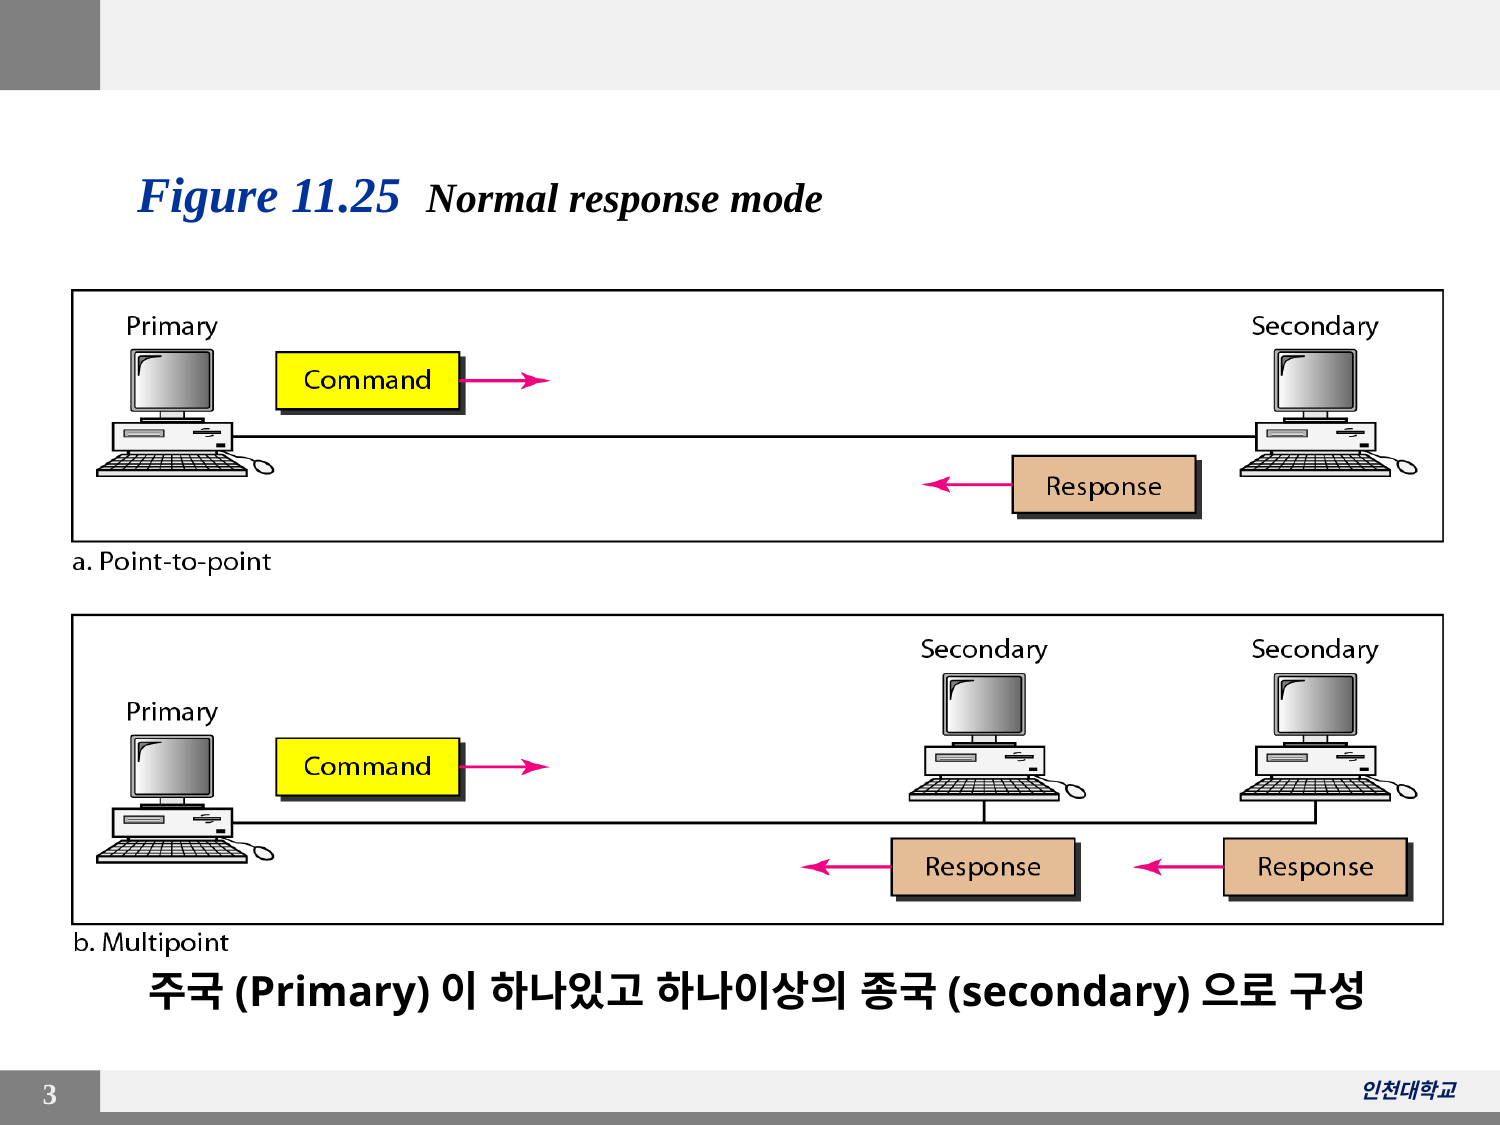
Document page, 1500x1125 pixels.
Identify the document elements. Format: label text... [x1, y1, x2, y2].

text_box 주국(Primary)이 하나있고 하나이상의 종국(secondary)으로 구성 [133, 966, 1382, 1023]
picture [71, 289, 1444, 958]
text_box Figure 11.25 Normal response mode [122, 154, 839, 230]
